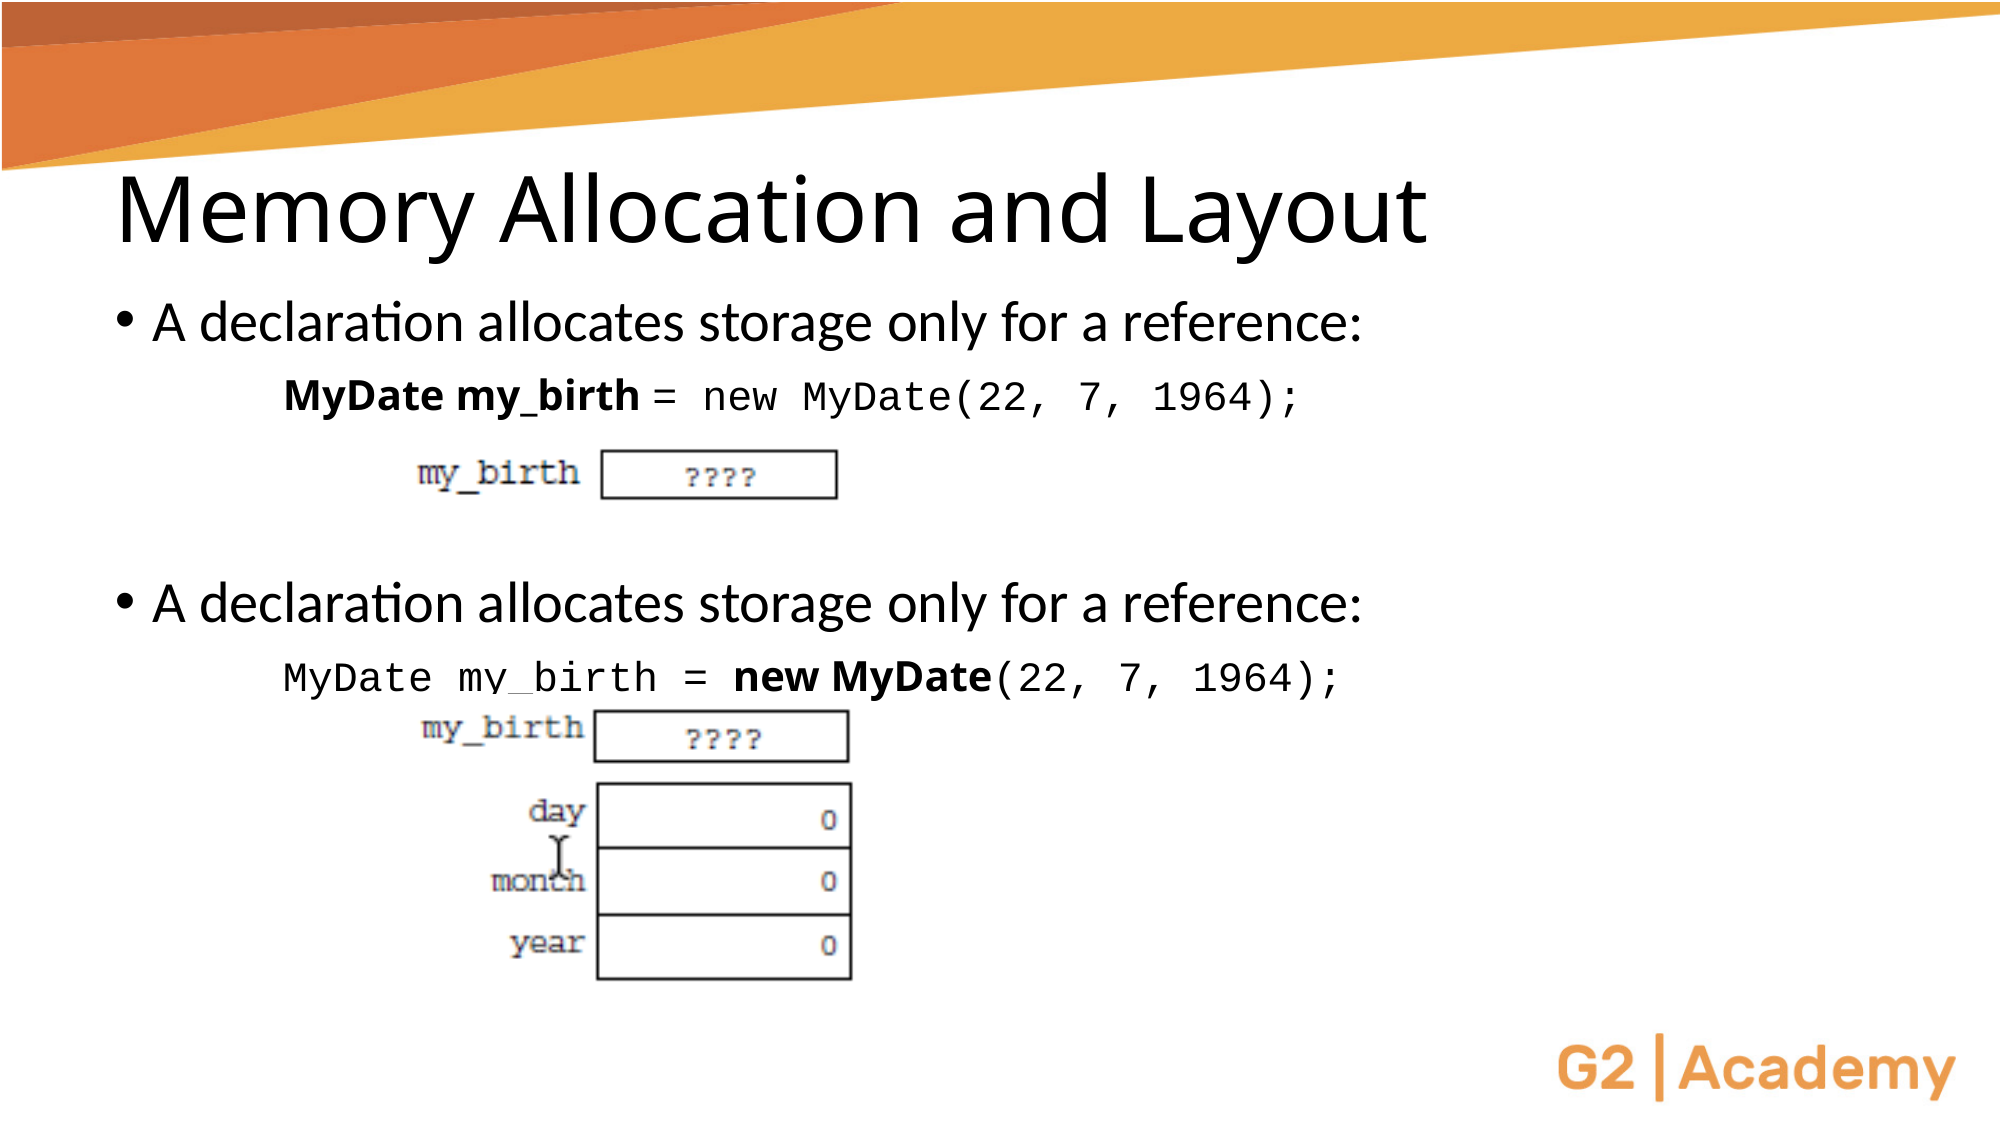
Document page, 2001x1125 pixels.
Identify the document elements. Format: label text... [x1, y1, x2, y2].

picture [1, 2, 2000, 1125]
title Memory Allocation and Layout [99, 141, 1900, 283]
list A declaration allocates storage only for a reference: MyDate my_birth = new MyDate(22, 7, 1964); A declaration allocates storage only for a reference: MyDate my_birth = new MyDate(22, 7, 1964); [99, 283, 1900, 993]
